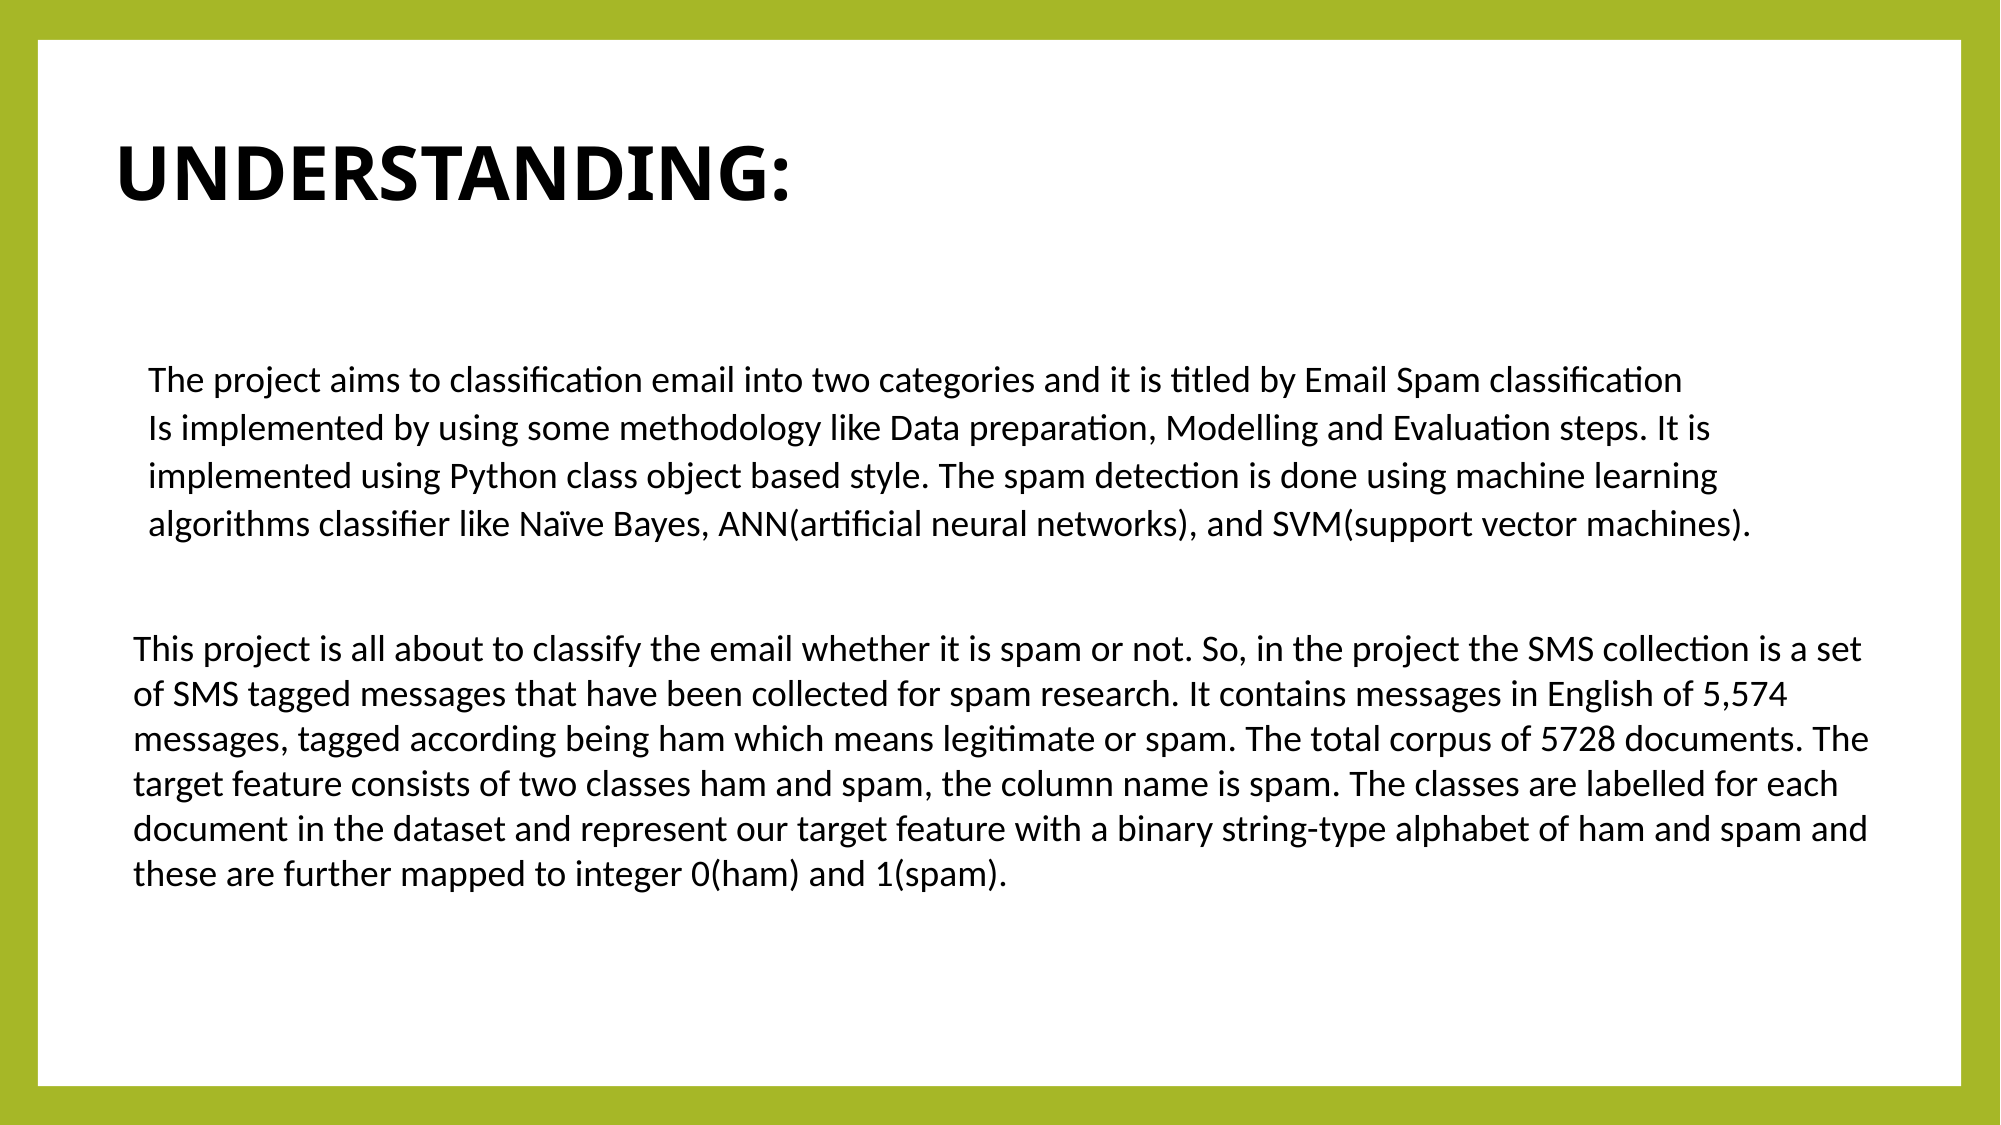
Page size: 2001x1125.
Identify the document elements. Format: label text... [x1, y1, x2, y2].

text_box UNDERSTANDING: [99, 117, 808, 223]
text_box The project aims to classification email into two categories and it is titled by Email Spam classification Is implemented by using some methodology like Data preparation, Modelling and Evaluation steps. It is implemented using Python class object based style. The spam detection is done using machine learning algorithms classifier like Naïve Bayes, ANN(artificial neural networks), and SVM(support vector machines). [58, 344, 1858, 552]
text_box This project is all about to classify the email whether it is spam or not. So, in the project the SMS collection is a set of SMS tagged messages that have been collected for spam research. It contains messages in English of 5,574 messages, tagged according being ham which means legitimate or spam. The total corpus of 5728 documents. The target feature consists of two classes ham and spam, the column name is spam. The classes are labelled for each document in the dataset and represent our target feature with a binary string-type alphabet of ham and spam and these are further mapped to integer 0(ham) and 1(spam). [118, 616, 1888, 902]
